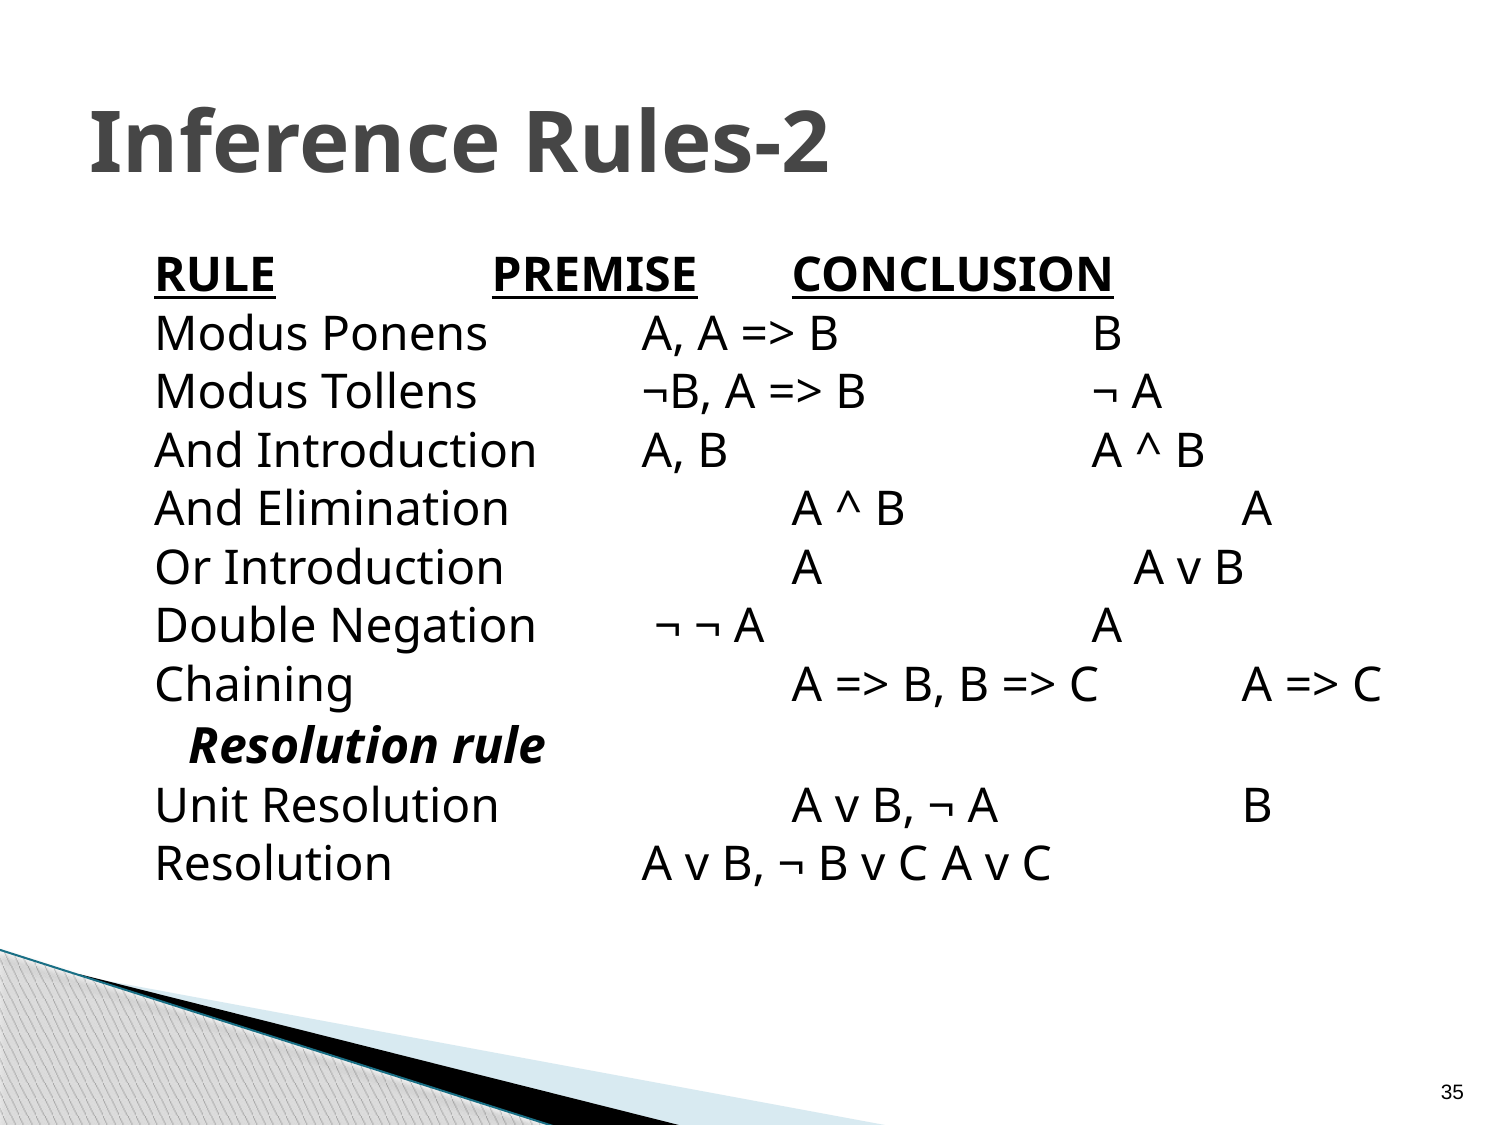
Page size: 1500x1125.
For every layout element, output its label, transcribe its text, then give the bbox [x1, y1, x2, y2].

list RULE PREMISE CONCLUSION Modus Ponens A, A => B B Modus Tollens ¬B, A => B ¬ A And Introduction A, B A ^ B And Elimination A ^ B A Or Introduction A A v B Double Negation ¬ ¬ A A Chaining A => B, B => C A => C Resolution rule Unit Resolution A v B, ¬ A B Resolution A v B, ¬ B v C A v C [75, 243, 1425, 986]
title Inference Rules-2 [75, 45, 1425, 233]
slide_number 35 [1418, 1051, 1479, 1112]
